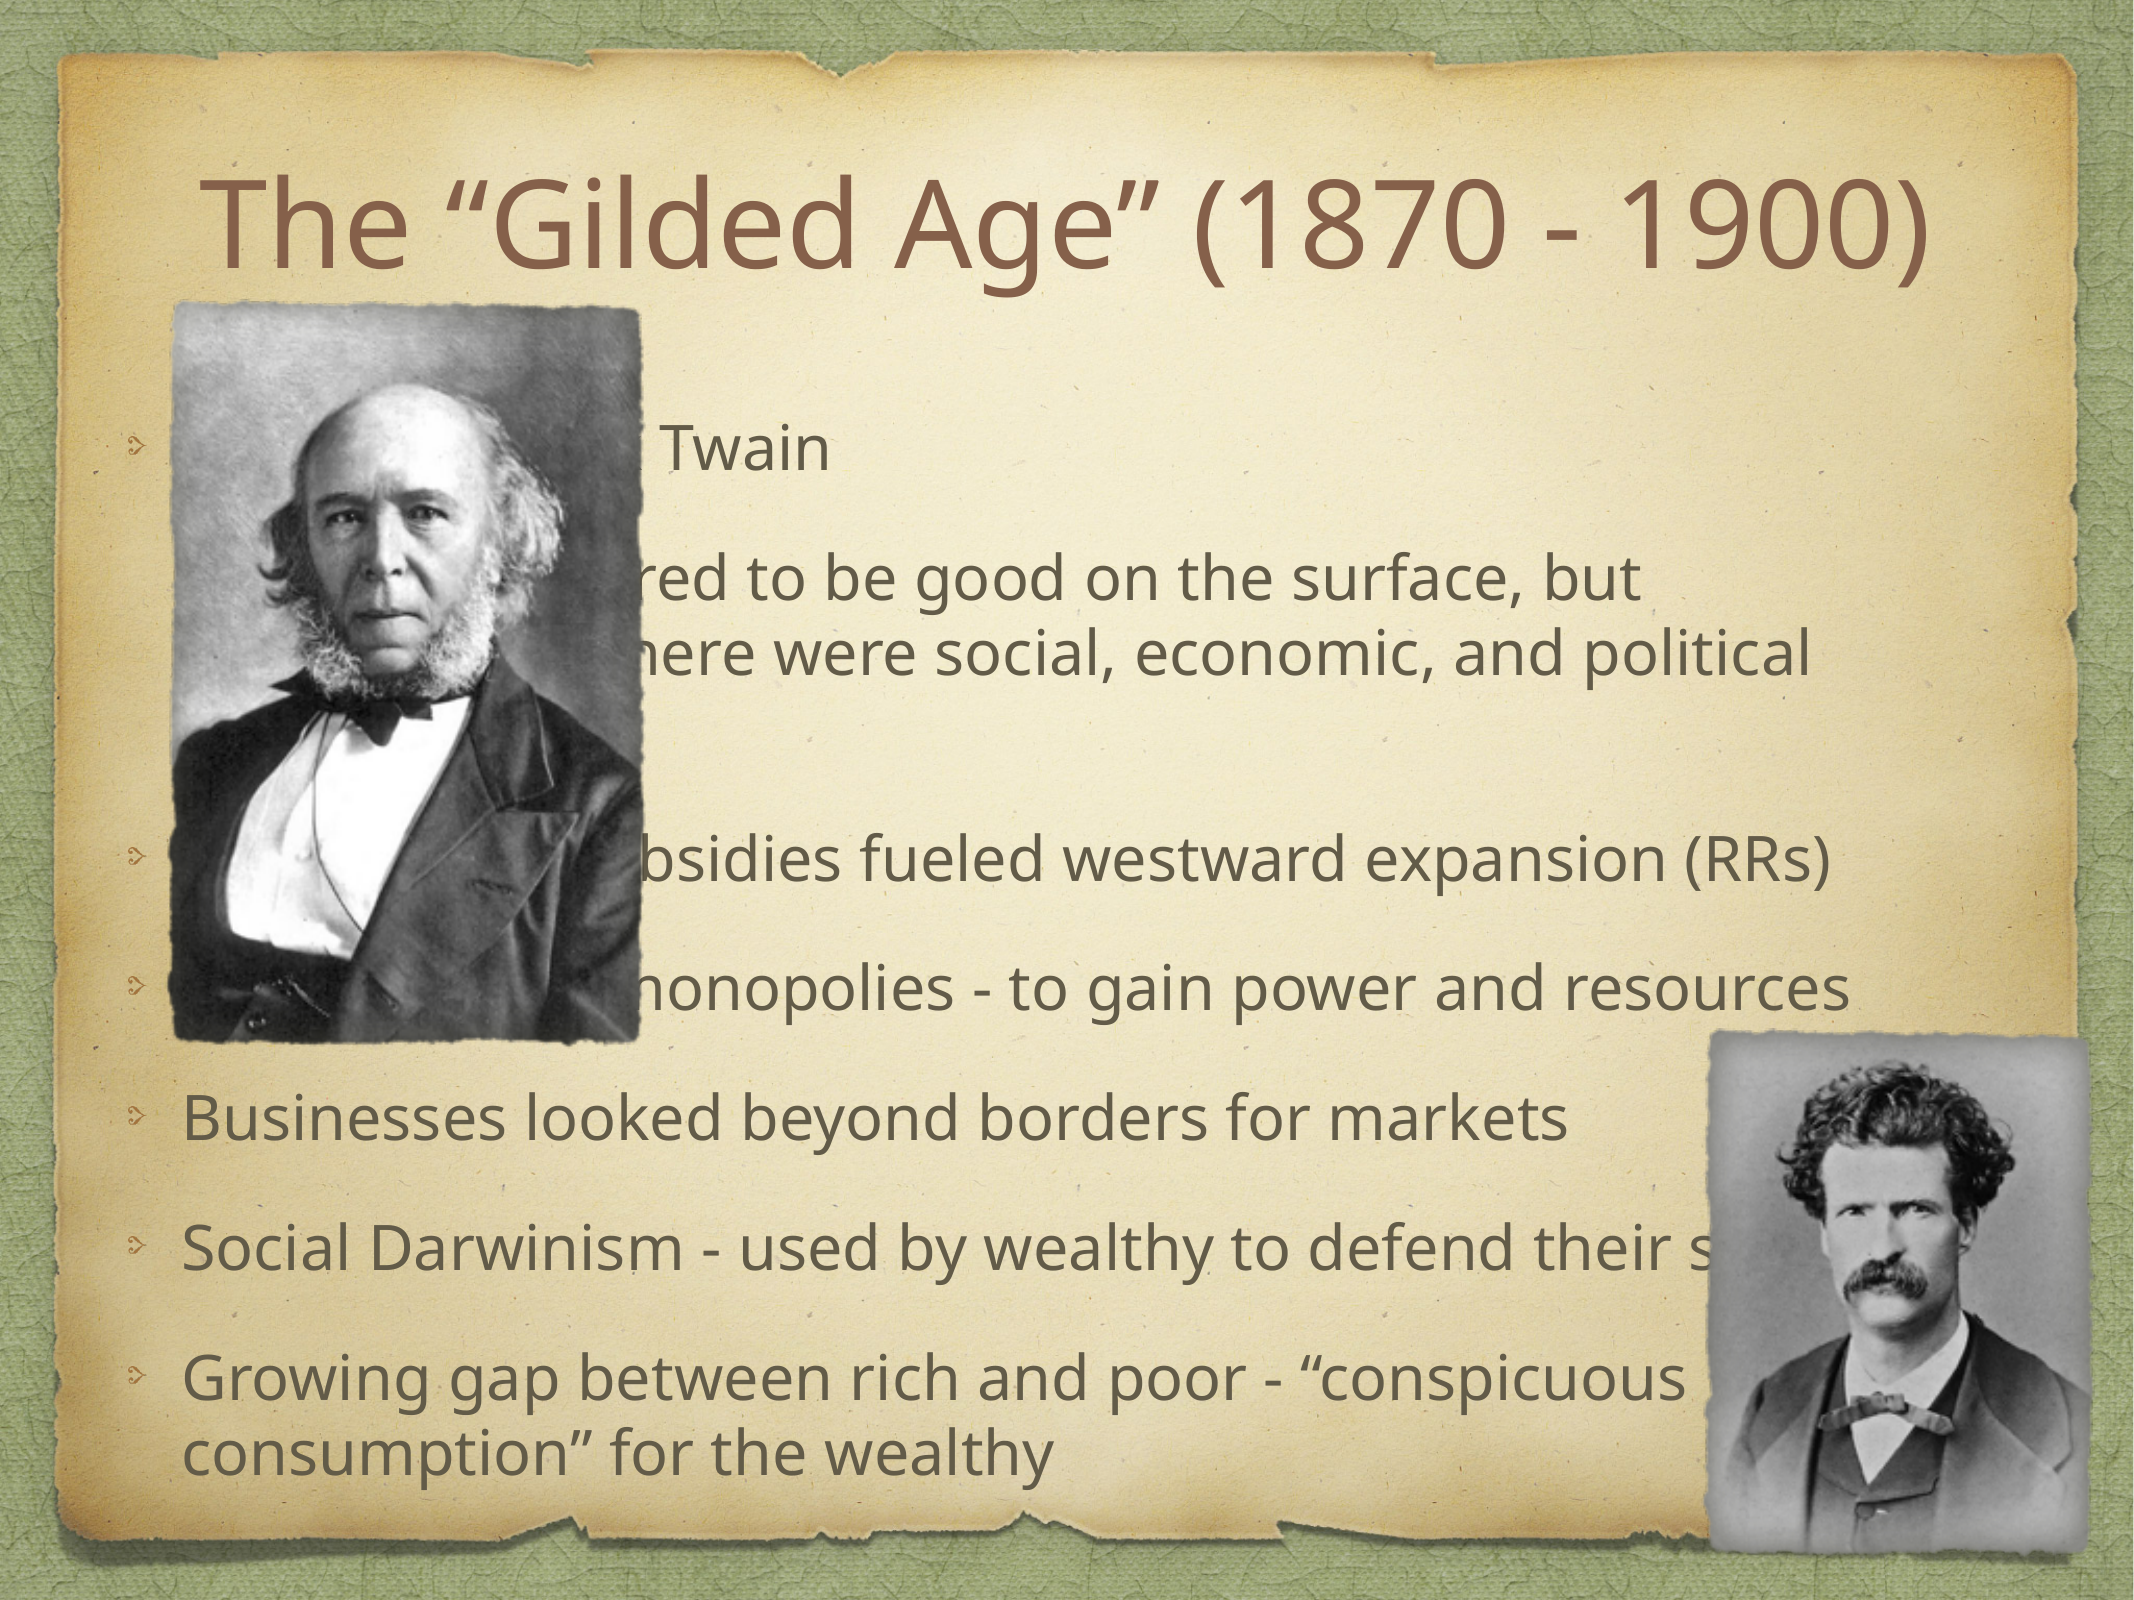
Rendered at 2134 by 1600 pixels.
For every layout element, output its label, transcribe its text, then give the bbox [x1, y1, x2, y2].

title The “Gilded Age” (1870 - 1900) [180, 74, 1953, 365]
list Coined by Mark Twain Things appeared to be good on the surface, but underneath there were social, economic, and political issues Government subsidies fueled westward expansion (RRs) Emergence of monopolies - to gain power and resources Businesses looked beyond borders for markets Social Darwinism - used by wealthy to defend their success Growing gap between rich and poor - “conspicuous consumption” for the wealthy [128, 414, 2006, 1482]
picture [0, 0, 2134, 1600]
